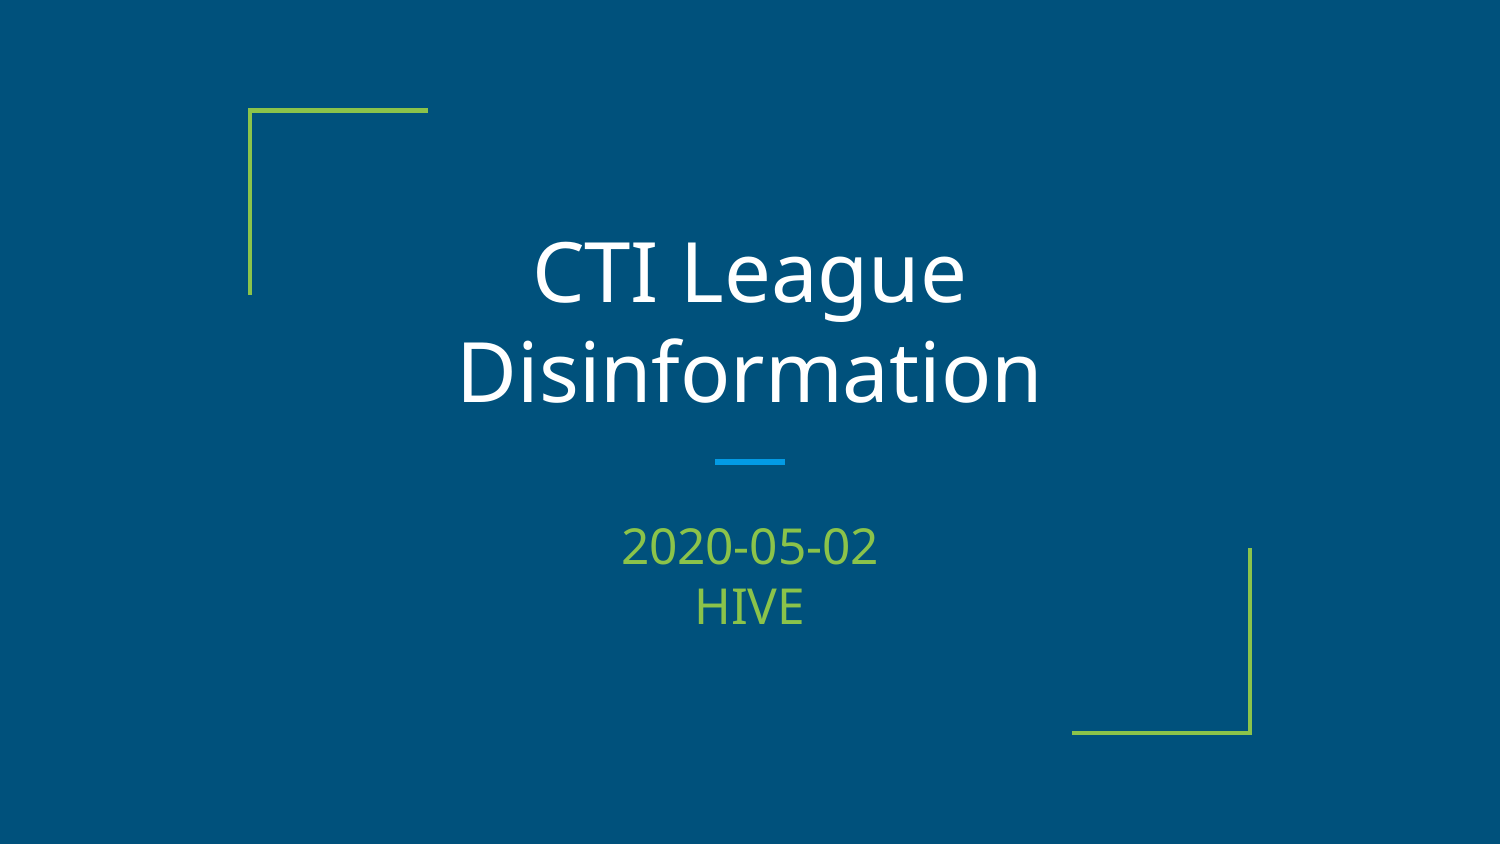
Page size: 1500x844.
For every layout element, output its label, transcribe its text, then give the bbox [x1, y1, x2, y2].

title CTI League Disinformation [275, 194, 1225, 435]
subtitle 2020-05-02 HIVE [275, 499, 1225, 650]
